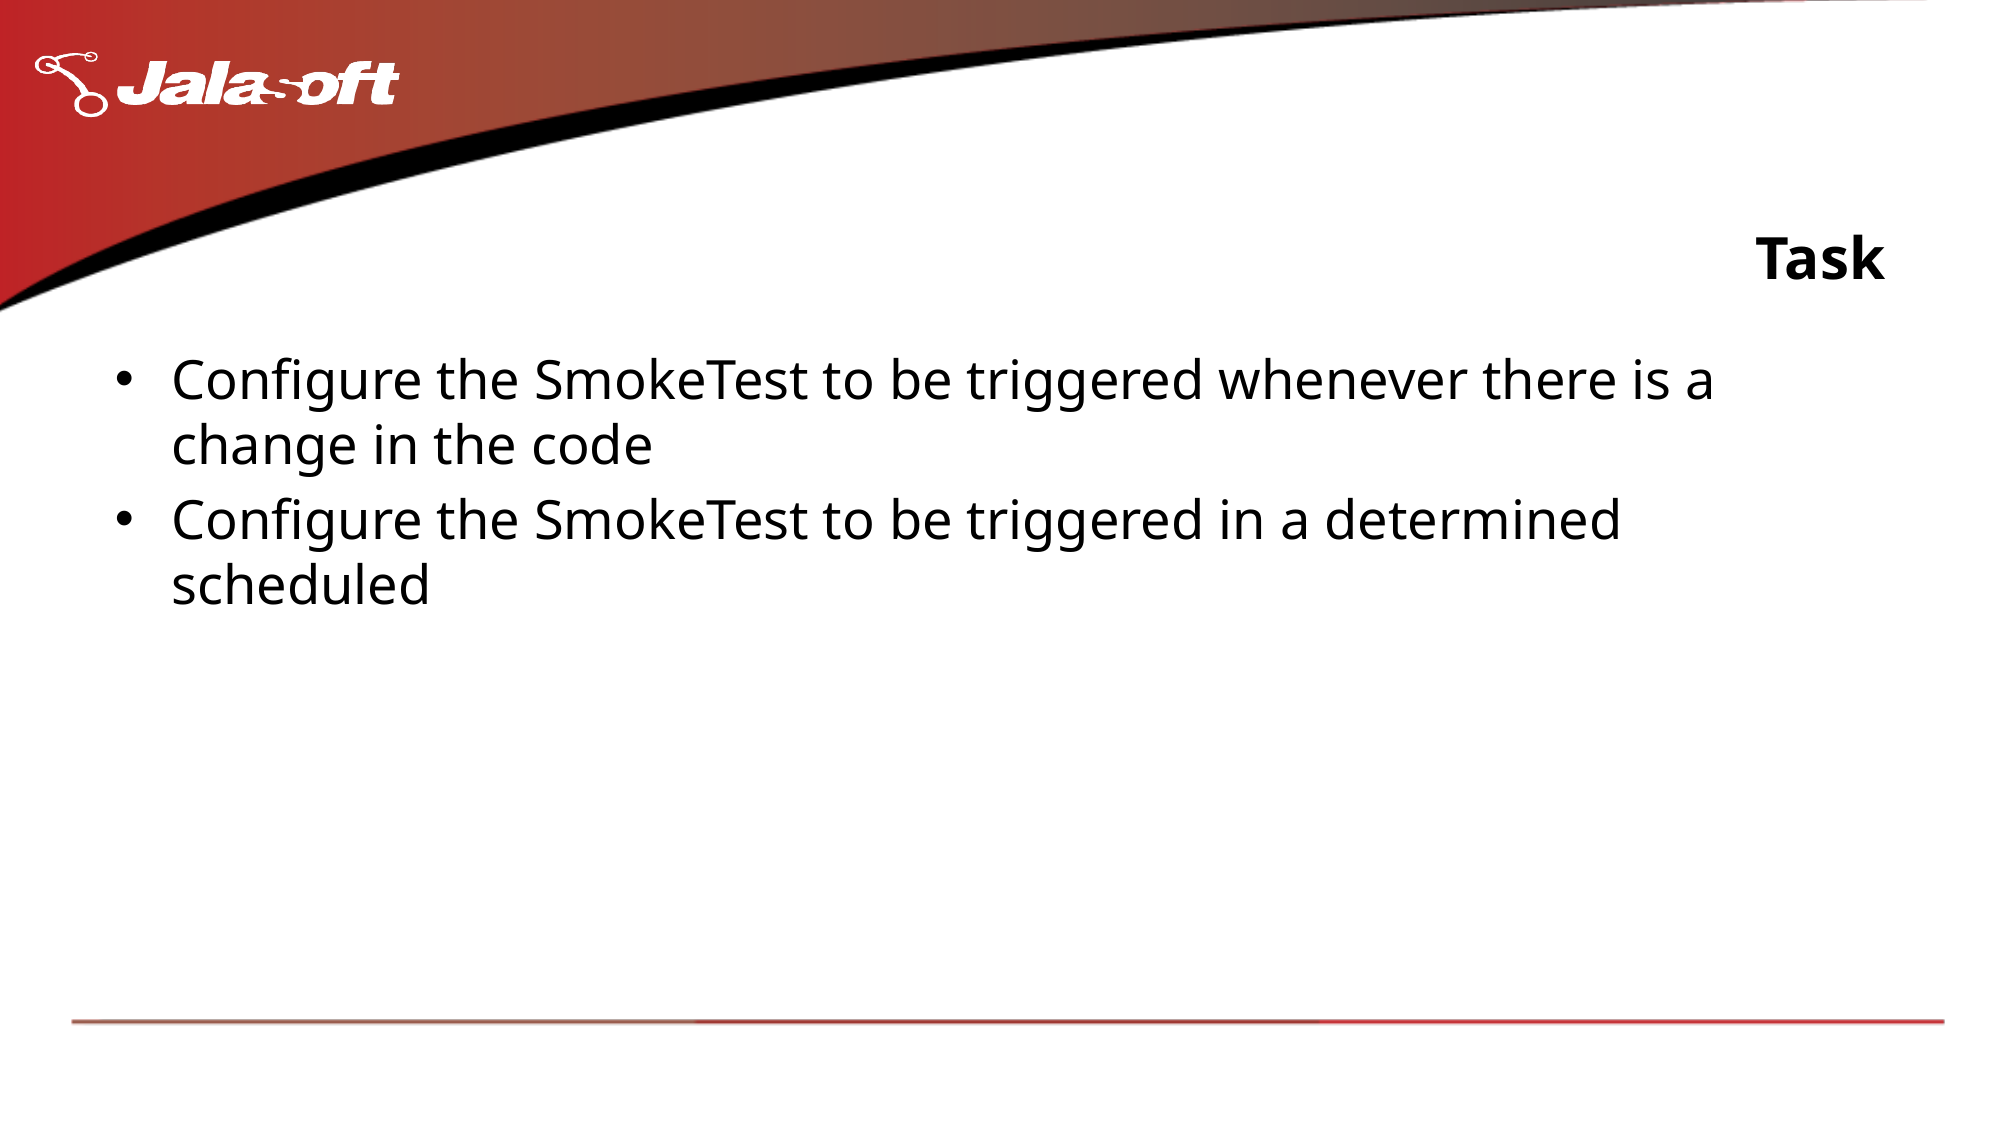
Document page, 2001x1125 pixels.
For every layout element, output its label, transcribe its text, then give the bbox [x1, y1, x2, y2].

title Task [433, 187, 1900, 325]
picture [0, 0, 2000, 1125]
list Configure the SmokeTest to be triggered whenever there is a change in the code Configure the SmokeTest to be triggered in a determined scheduled [99, 337, 1900, 1013]
